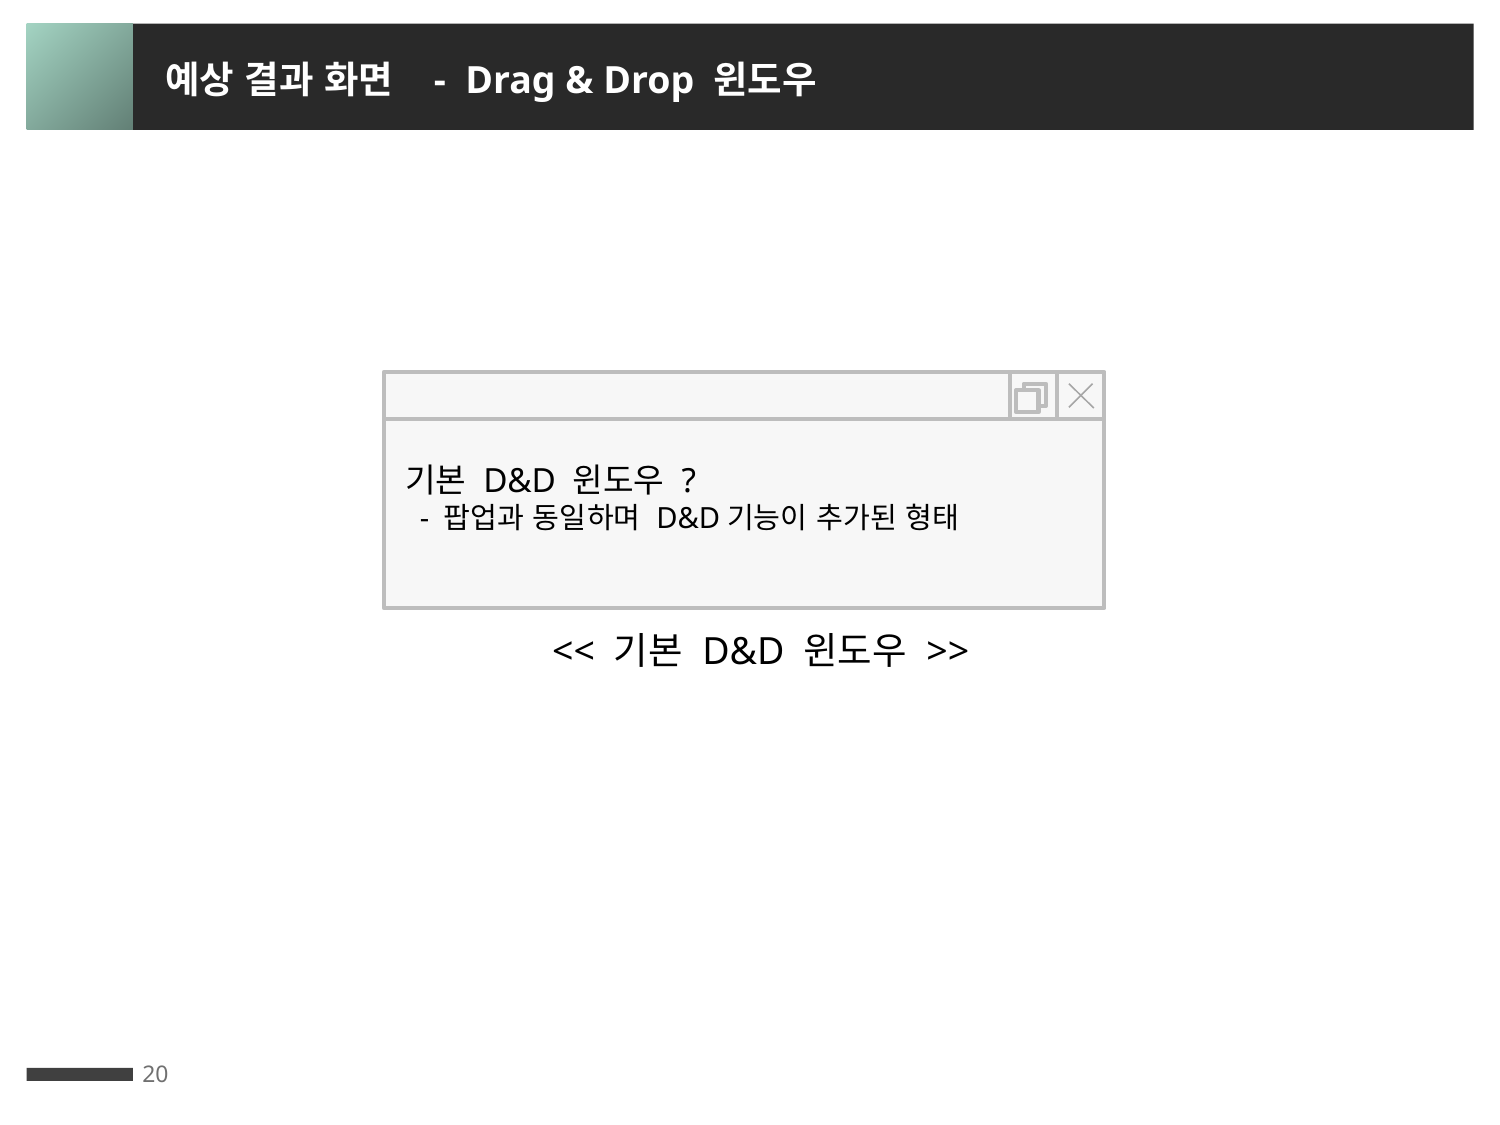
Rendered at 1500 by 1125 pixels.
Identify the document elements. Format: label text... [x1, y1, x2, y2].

text_box [1022, 382, 1048, 408]
text_box 예상 결과 화면 - Drag & Drop 윈도우 [150, 48, 1199, 109]
text_box [382, 370, 1008, 417]
text_box [1059, 370, 1106, 417]
text_box [1008, 370, 1059, 417]
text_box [1068, 383, 1095, 409]
text_box << 기본 D&D 윈도우 >> [537, 619, 1010, 680]
slide_number 20 [127, 1044, 216, 1105]
text_box 기본 D&D 윈도우 ? - 팝업과 동일하며 D&D기능이 추가된 형태 [382, 417, 1106, 610]
text_box [1014, 388, 1041, 414]
